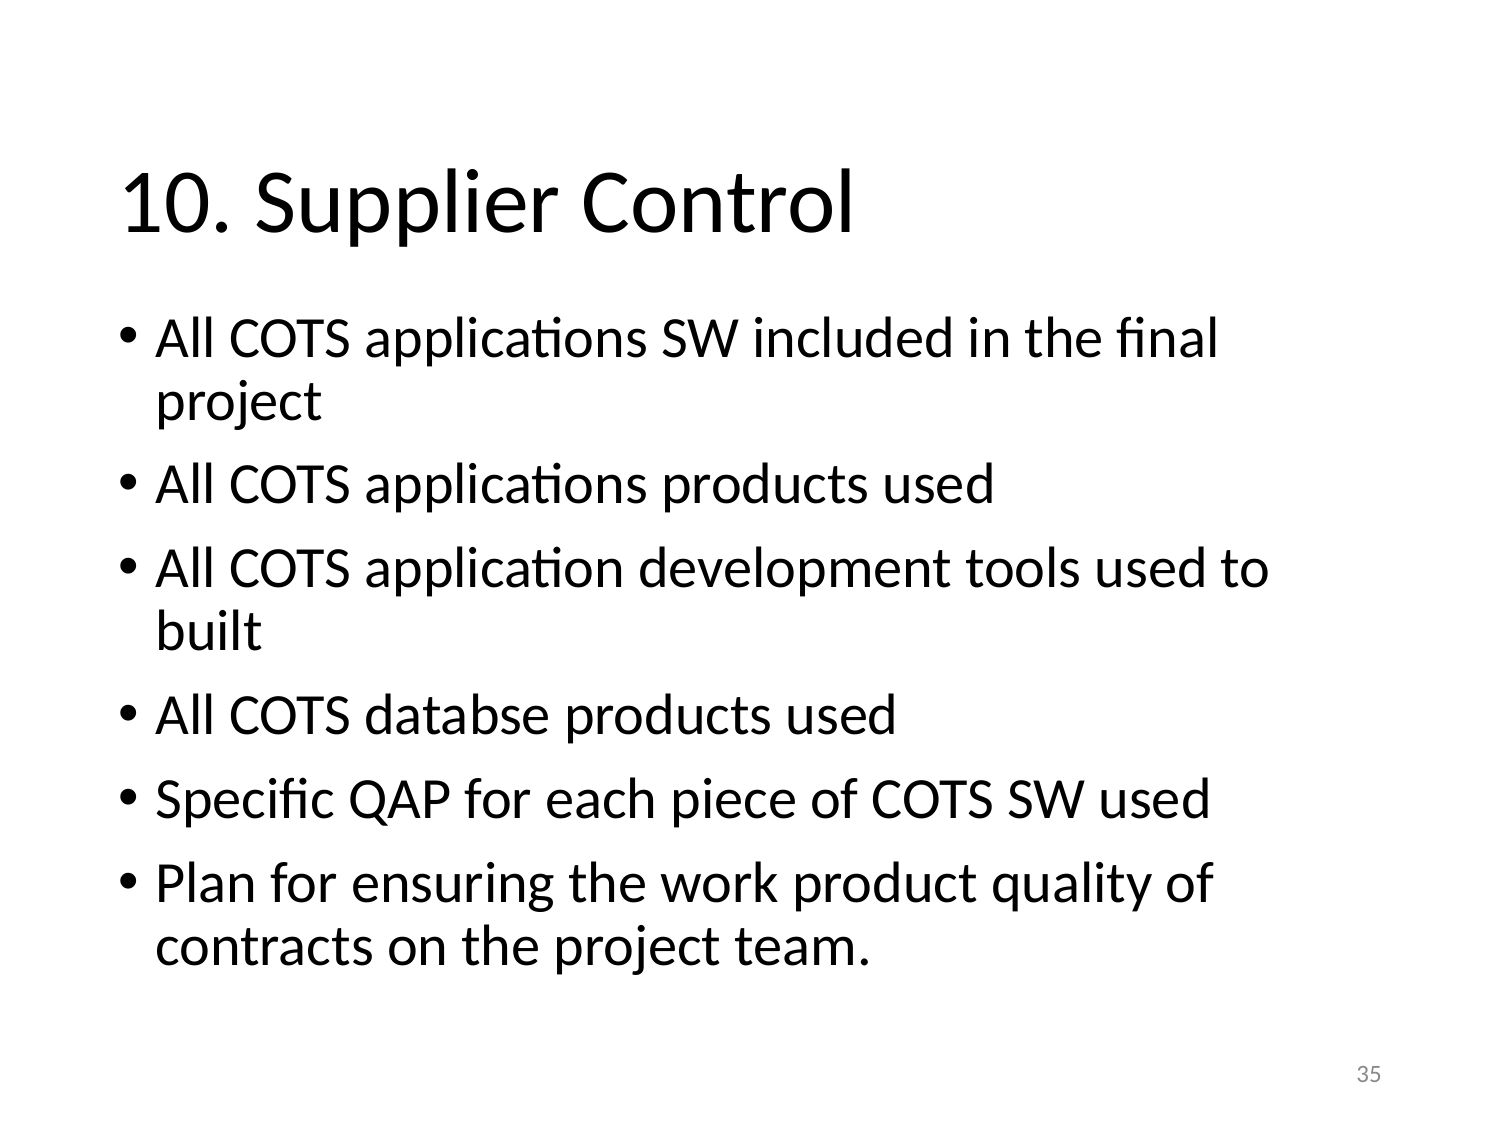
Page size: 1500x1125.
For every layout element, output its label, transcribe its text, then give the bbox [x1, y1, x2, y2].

slide_number 35 [1059, 1042, 1397, 1103]
text_box 10. Supplier Control [103, 145, 1208, 260]
list All COTS applications SW included in the final project All COTS applications products used All COTS application development tools used to built All COTS databse products used Specific QAP for each piece of COTS SW used Plan for ensuring the work product quality of contracts on the project team. [102, 299, 1398, 1014]
